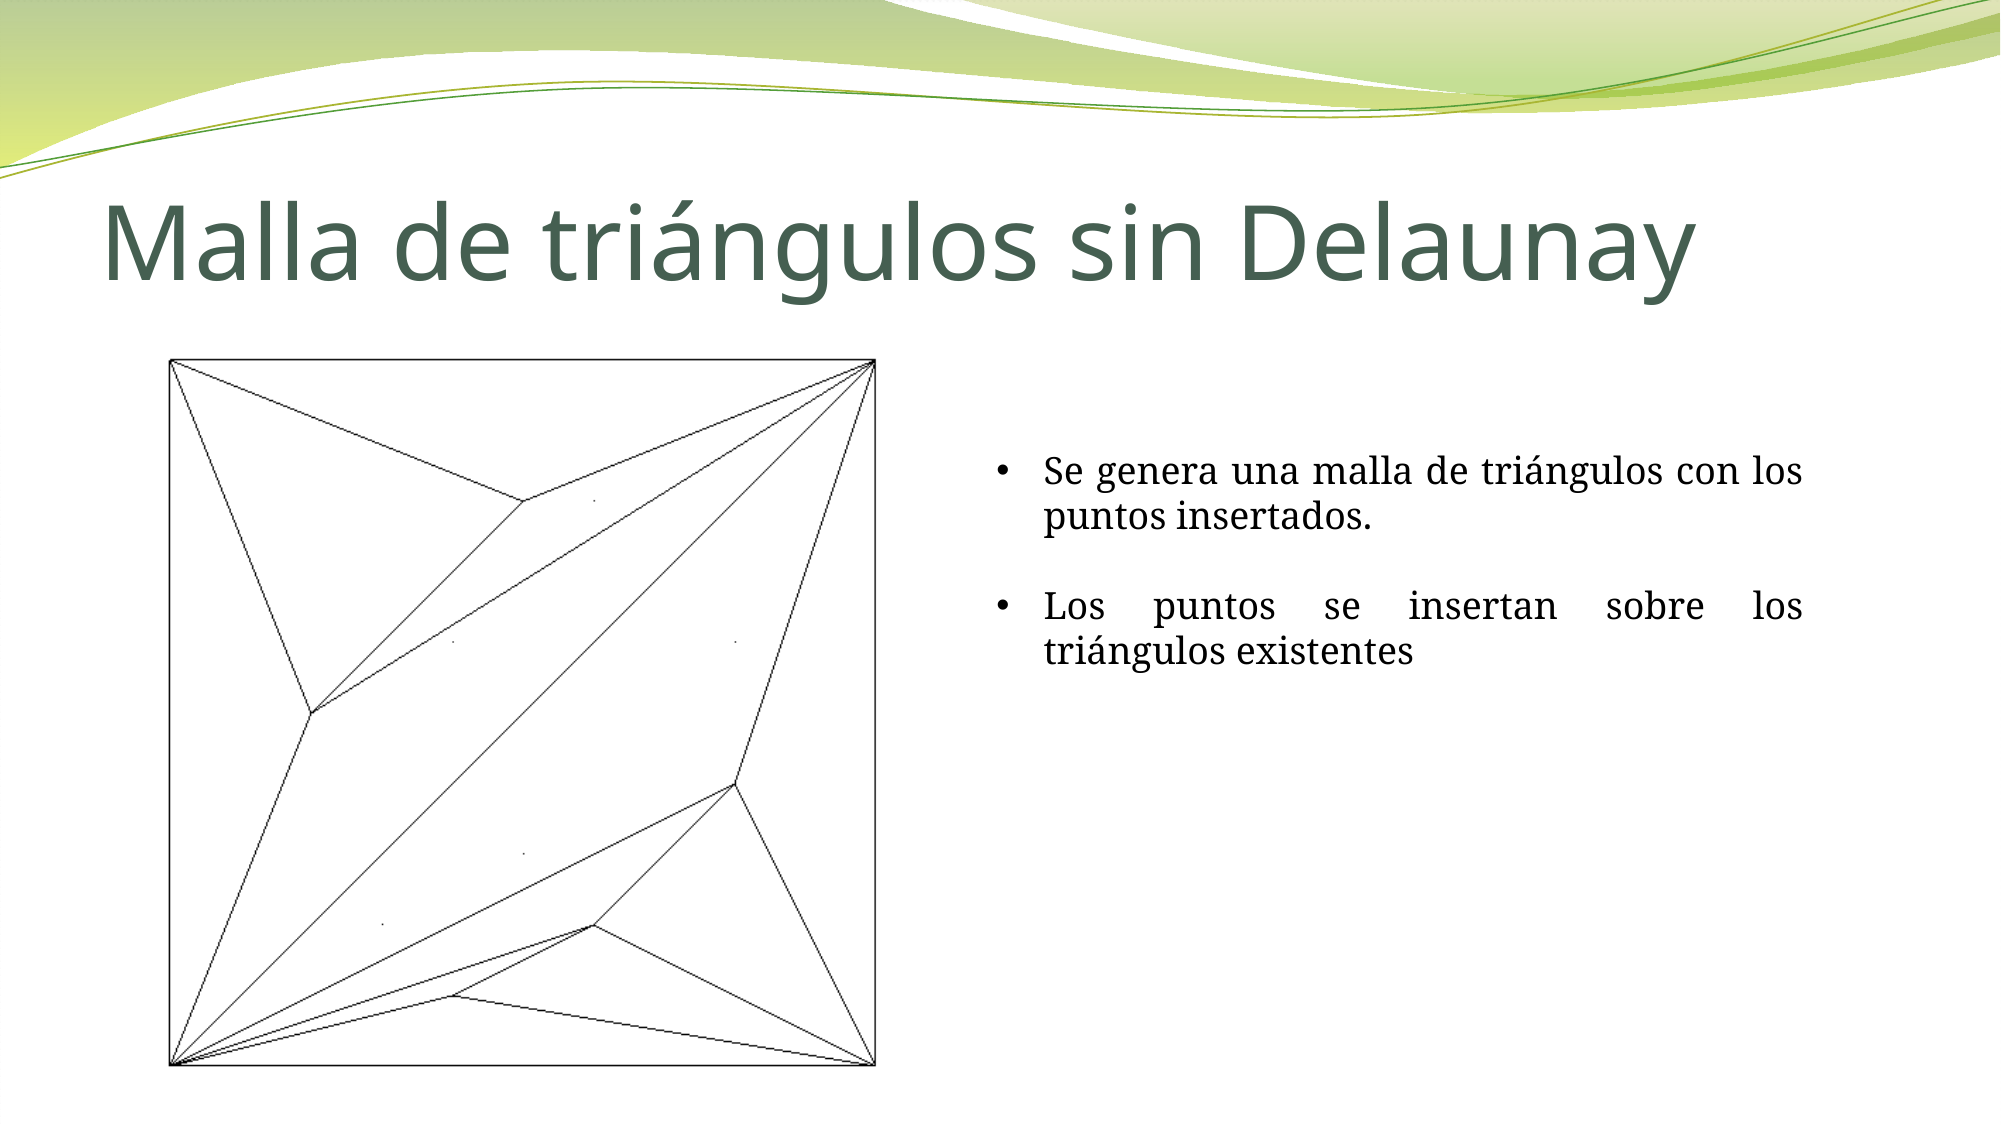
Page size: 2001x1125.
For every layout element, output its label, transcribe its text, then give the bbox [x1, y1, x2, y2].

text_box Se genera una malla de triángulos con los puntos insertados. Los puntos se insertan sobre los triángulos existentes [981, 439, 1819, 680]
title Malla de triángulos sin Delaunay [99, 115, 1900, 303]
picture [128, 321, 917, 1082]
